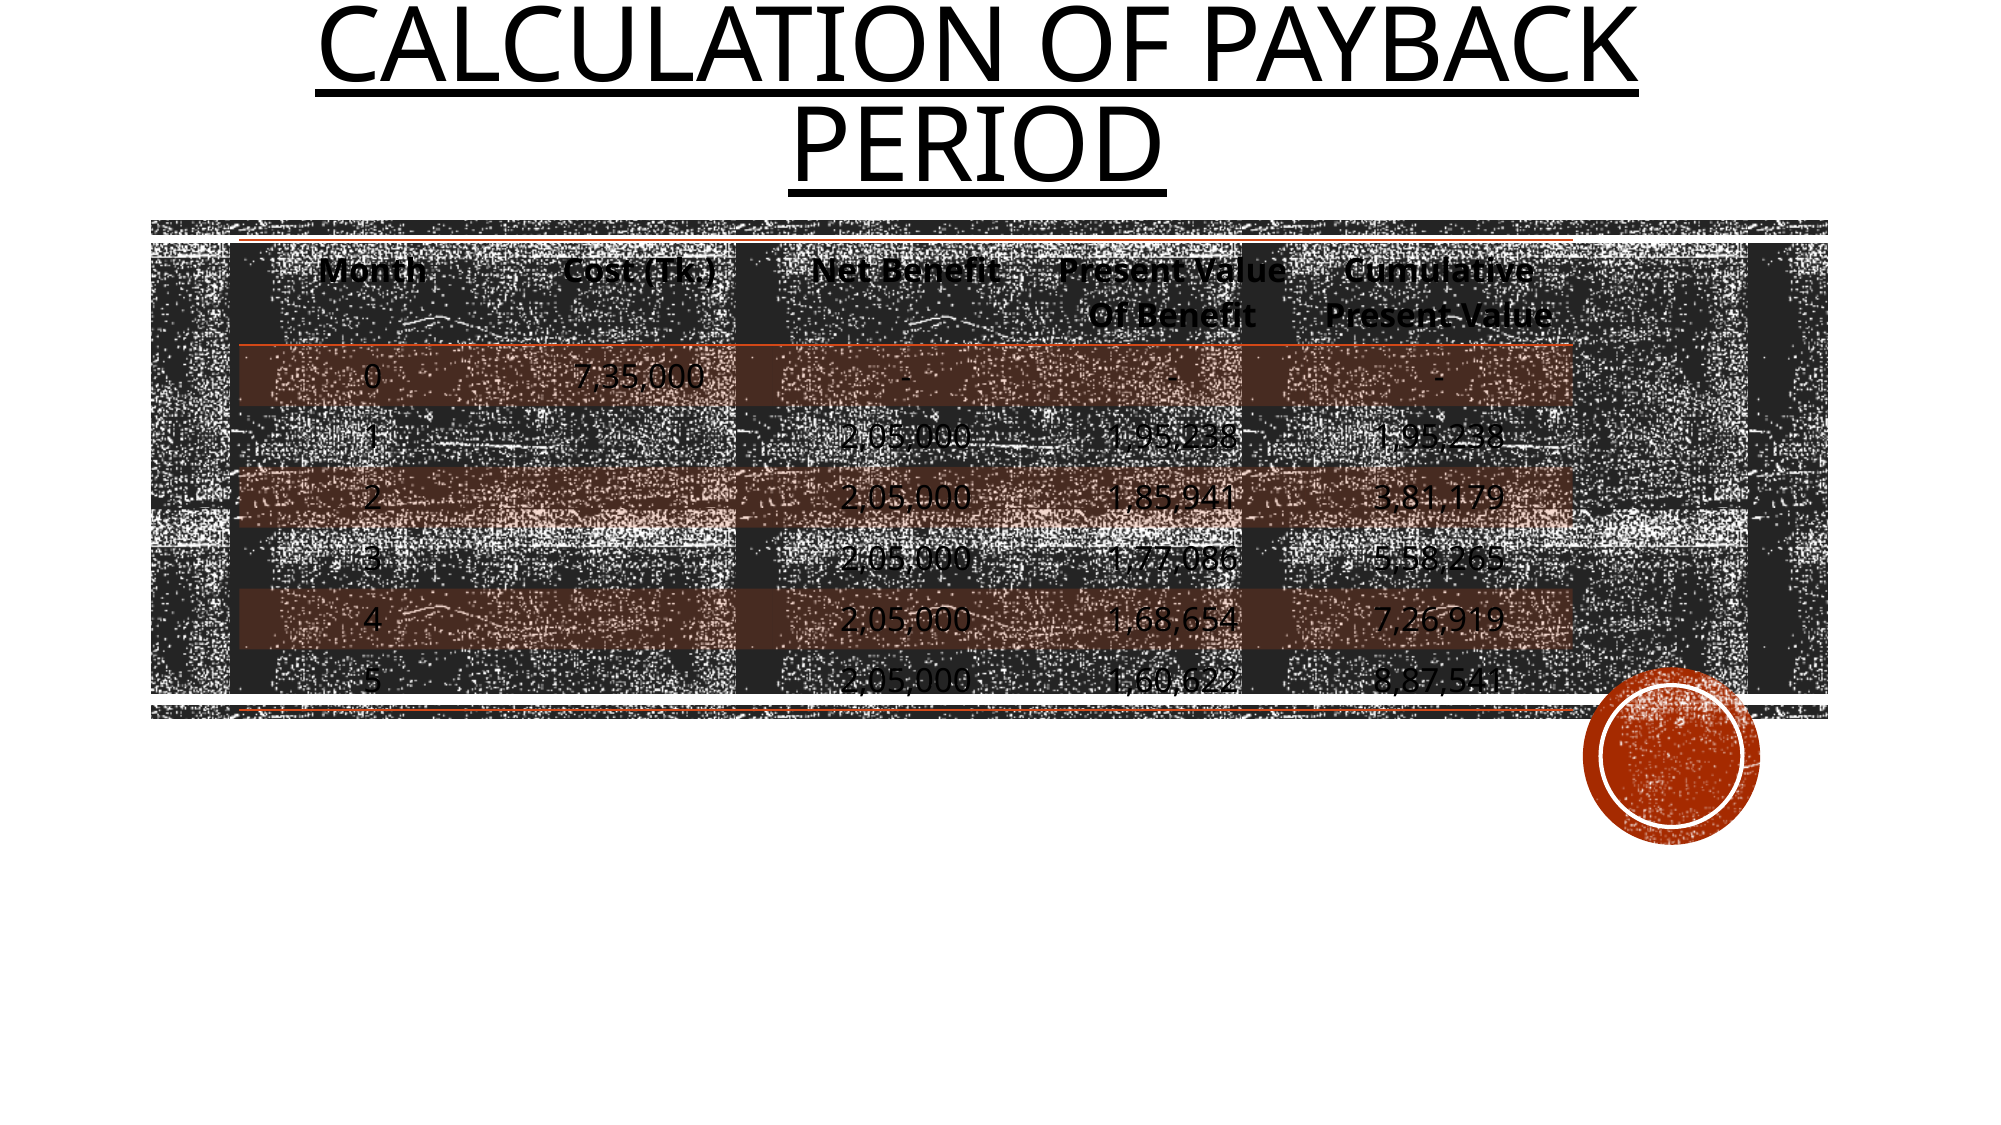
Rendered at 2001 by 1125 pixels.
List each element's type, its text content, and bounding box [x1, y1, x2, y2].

table_header Present Value Of Benefit [1039, 241, 1306, 344]
table_cell 7,26,919 [1306, 589, 1573, 649]
table_cell 4 [239, 589, 506, 649]
table_header Month [239, 241, 506, 344]
table_cell - [1306, 346, 1573, 406]
table_cell - [1039, 346, 1306, 406]
table_cell 1,95,238 [1039, 406, 1306, 467]
table_cell 5 [239, 649, 506, 709]
table_cell 5,58,265 [1306, 528, 1573, 589]
table_header Net Benefit [773, 241, 1039, 344]
table_cell 2,05,000 [773, 528, 1039, 589]
table_cell 2,05,000 [773, 589, 1039, 649]
table_cell 3 [239, 528, 506, 589]
title Calculation of payback period [159, 0, 1795, 351]
table_cell 8,87,541 [1306, 649, 1573, 709]
table_cell 2,05,000 [773, 467, 1039, 528]
table_cell 1,68,654 [1039, 589, 1306, 649]
table_cell [506, 649, 773, 709]
table_cell 2 [239, 467, 506, 528]
table_cell 1 [239, 406, 506, 467]
table_cell 7,35,000 [506, 346, 773, 406]
table_cell - [773, 346, 1039, 406]
table_cell 2,05,000 [773, 406, 1039, 467]
table_cell 1,85,941 [1039, 467, 1306, 528]
table_header Cumulative Present Value [1306, 241, 1573, 344]
table_cell [506, 467, 773, 528]
table_cell 1,77,086 [1039, 528, 1306, 589]
table_cell [506, 406, 773, 467]
table_cell 1,95,238 [1306, 406, 1573, 467]
table_cell [506, 589, 773, 649]
table_cell 1,60,622 [1039, 649, 1306, 709]
table_cell [506, 528, 773, 589]
table_cell 3,81,179 [1306, 467, 1573, 528]
table_cell 0 [239, 346, 506, 406]
table_cell 2,05,000 [773, 649, 1039, 709]
table_header Cost (Tk.) [506, 241, 773, 344]
